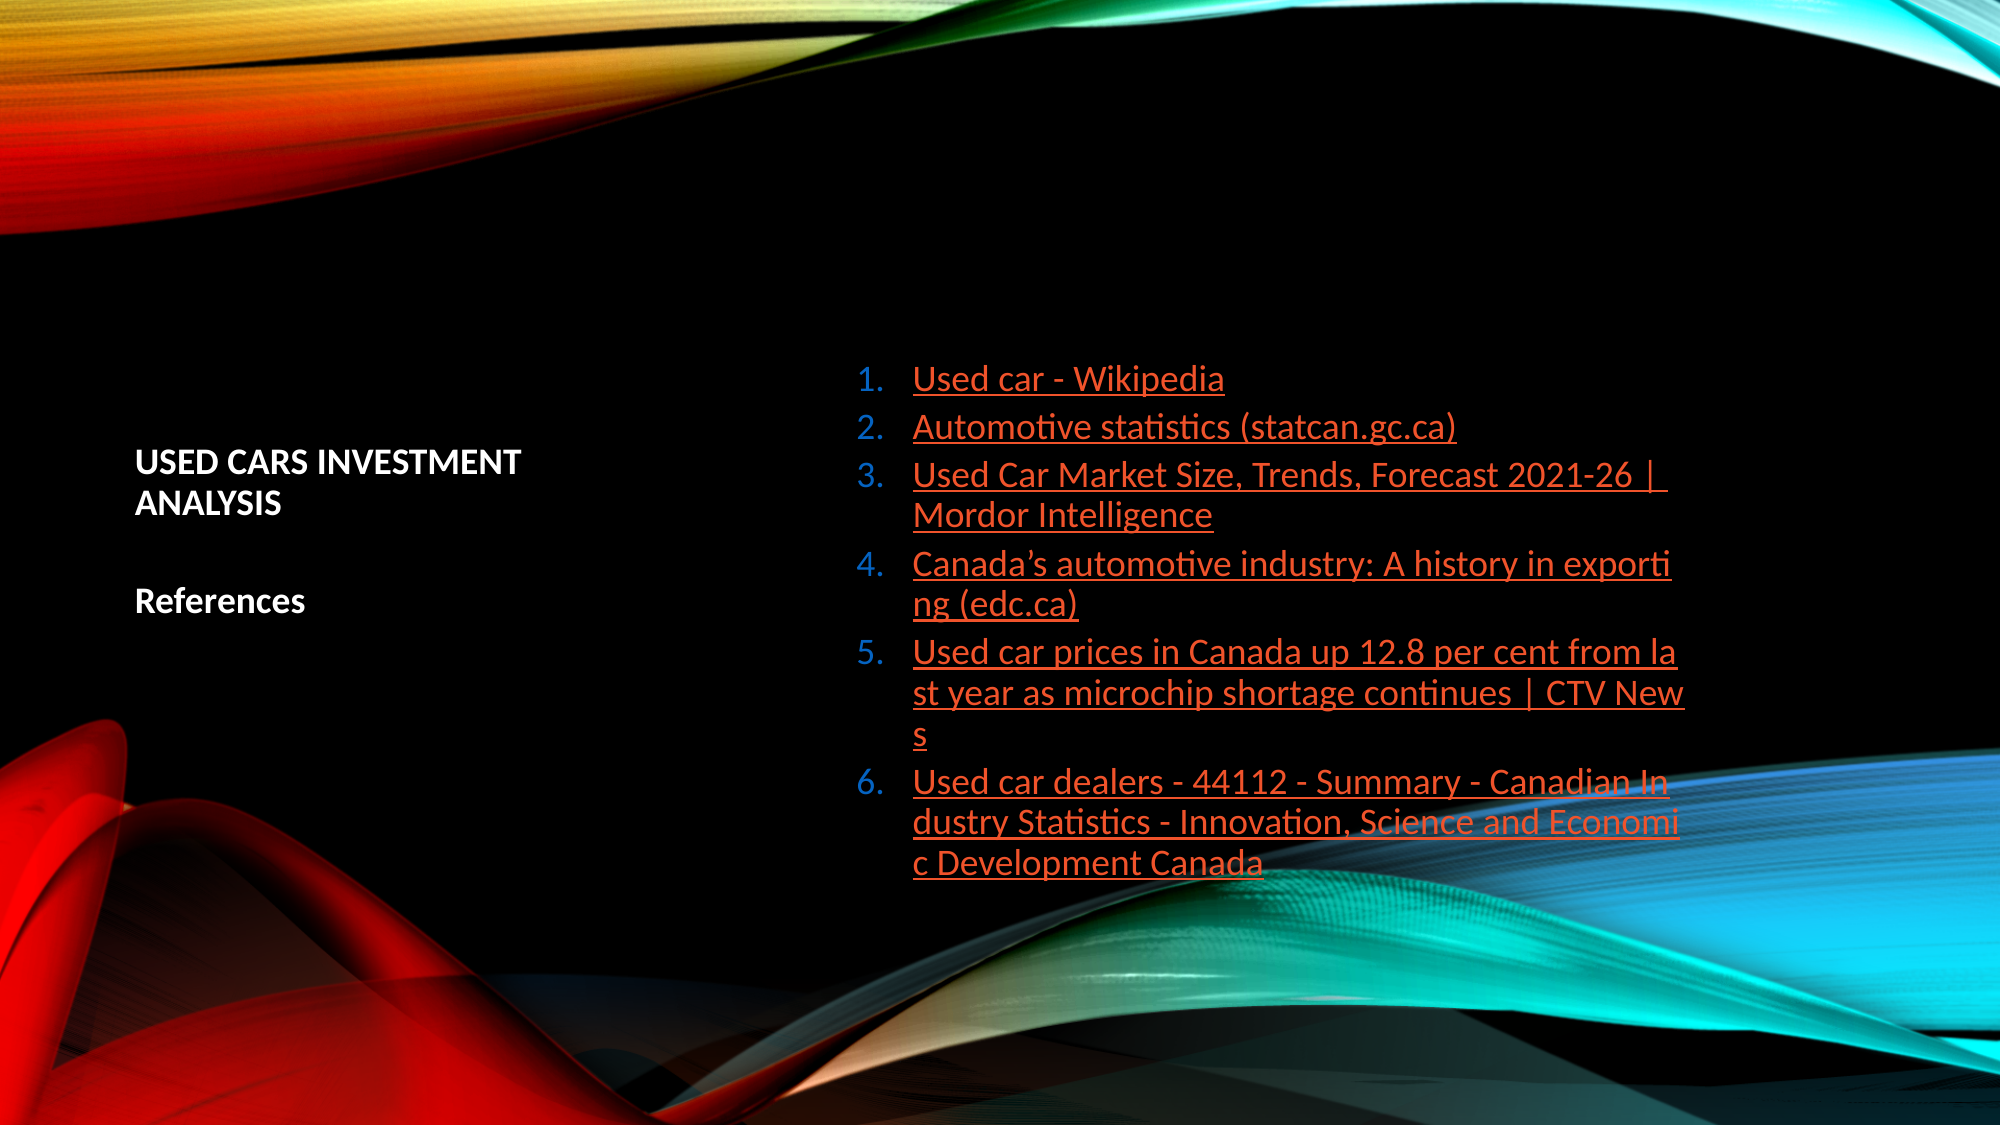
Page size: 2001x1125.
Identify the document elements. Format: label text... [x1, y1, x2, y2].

picture [0, 717, 2000, 1125]
text_box Used car - Wikipedia Automotive statistics (statcan.gc.ca) Used Car Market Size, Trends, Forecast 2021-26 | Mordor Intelligence Canada’s automotive industry: A history in exporting (edc.ca) Used car prices in Canada up 12.8 per cent from last year as microchip shortage continues | CTV News Used car dealers - 44112 - Summary - Canadian Industry Statistics - Innovation, Science and Economic Development Canada [841, 342, 1700, 647]
subtitle References [119, 565, 608, 957]
picture [0, 0, 2000, 237]
title Used Cars Investment Analysis [119, 184, 608, 565]
